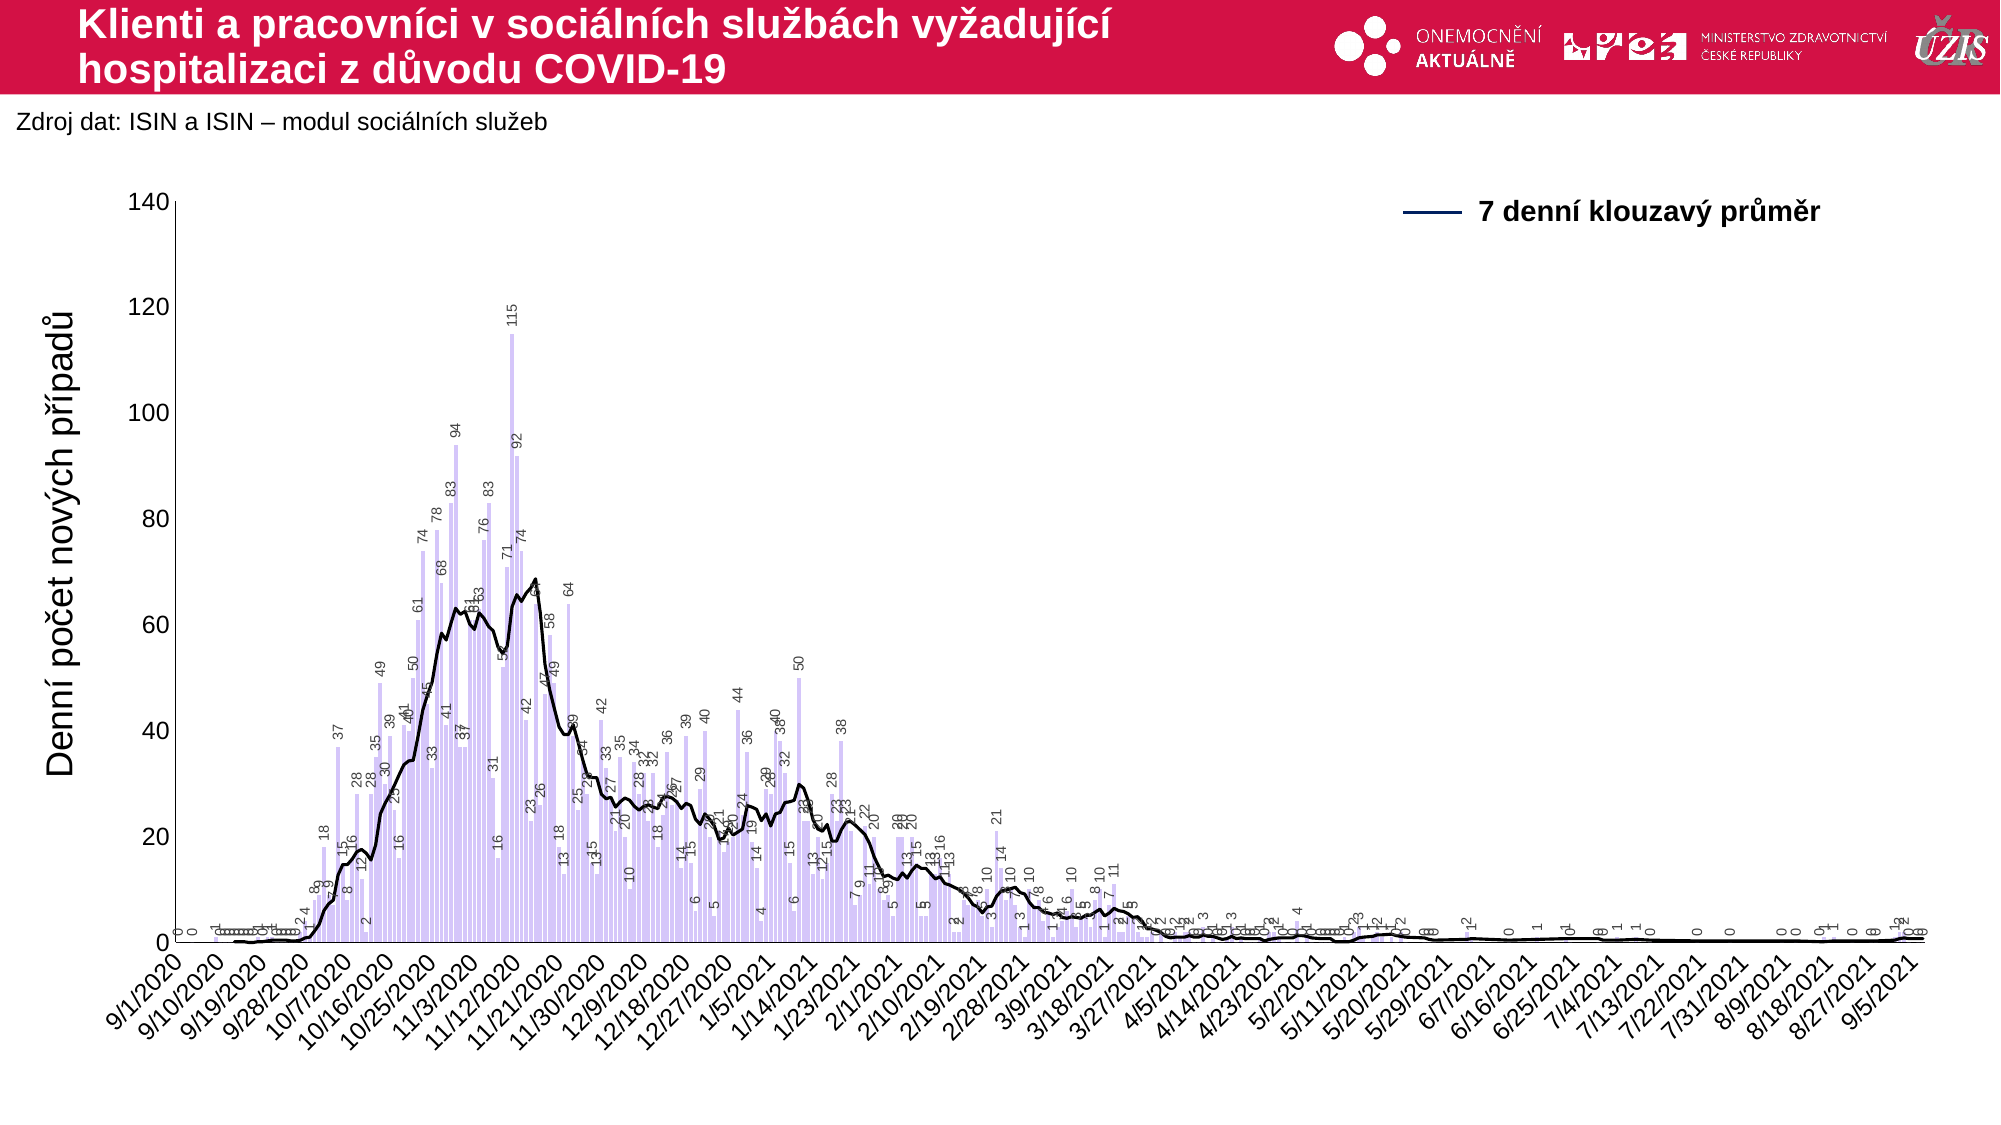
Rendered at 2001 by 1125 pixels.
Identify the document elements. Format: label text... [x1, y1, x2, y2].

text_box Denní počet nových případů [27, 295, 82, 794]
text_box Zdroj dat: ISIN a ISIN – modul sociálních služeb [1, 98, 564, 143]
picture [1563, 31, 1888, 60]
picture [1915, 15, 1989, 66]
picture [1334, 16, 1542, 76]
chart [82, 168, 1973, 1090]
title Klienti a pracovníci v sociálních službách vyžadující hospitalizaci z důvodu COVID-19 [62, 0, 1265, 95]
